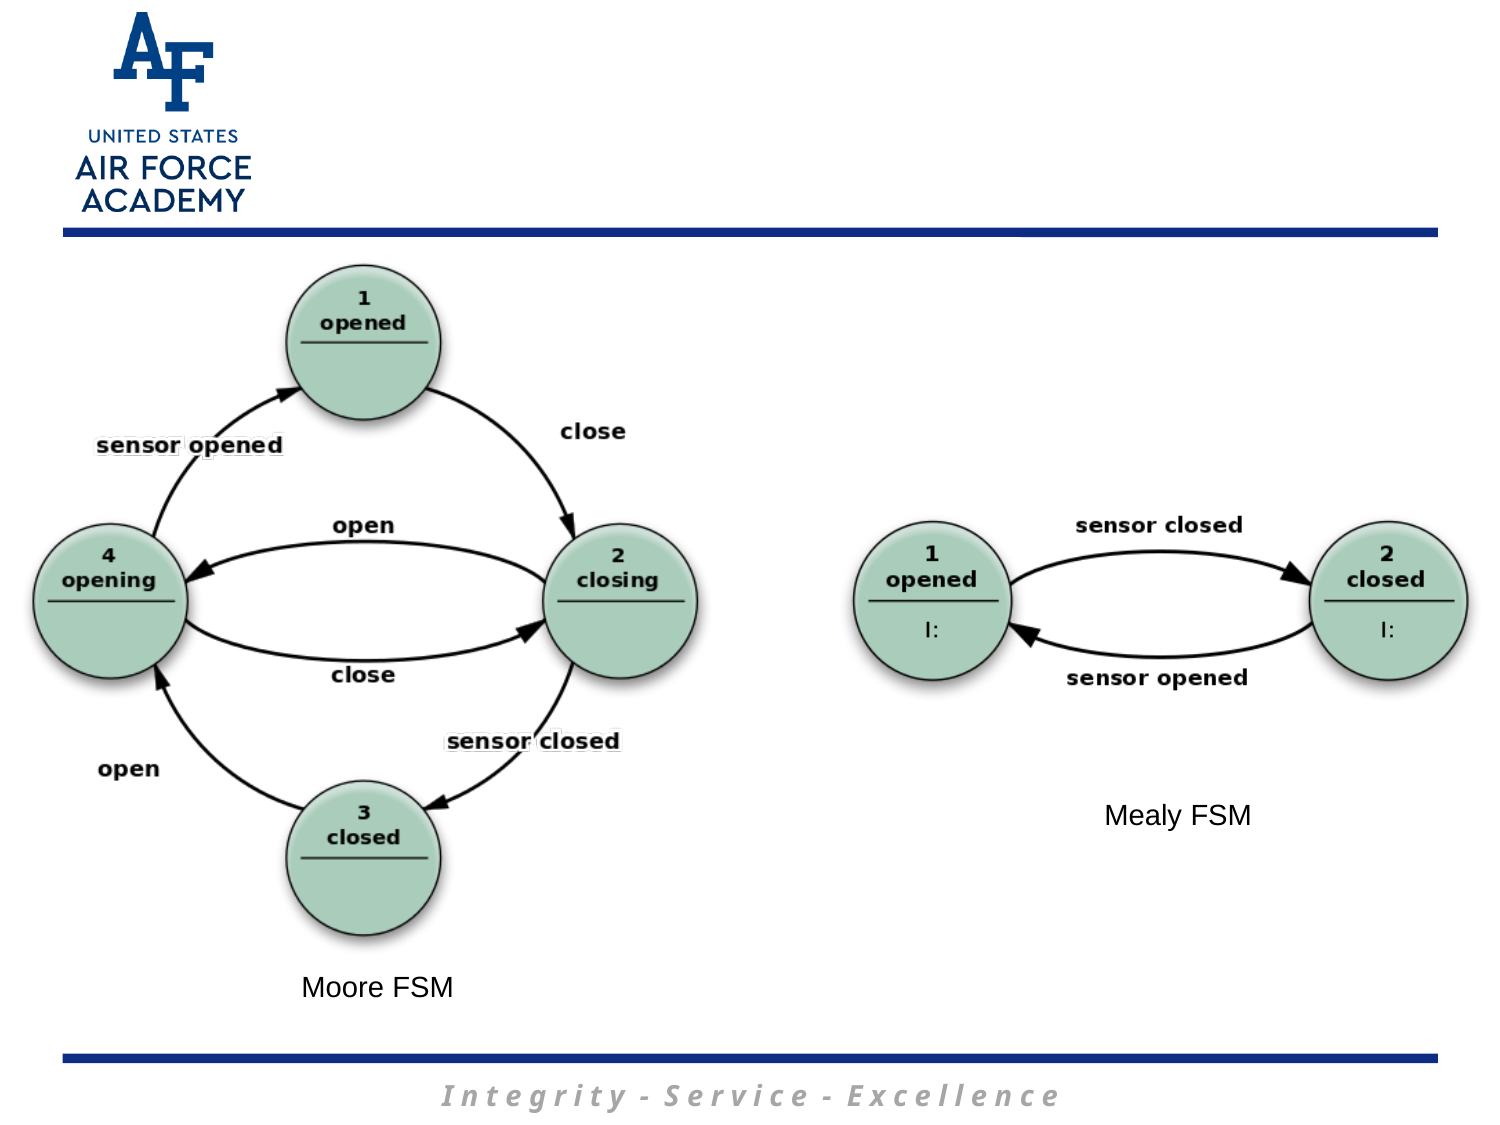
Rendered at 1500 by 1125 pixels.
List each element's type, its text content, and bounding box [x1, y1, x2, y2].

picture [12, 247, 720, 962]
picture [75, 12, 251, 212]
picture [830, 493, 1491, 715]
text_box Moore FSM [286, 970, 469, 1011]
text_box Mealy FSM [1089, 789, 1267, 839]
